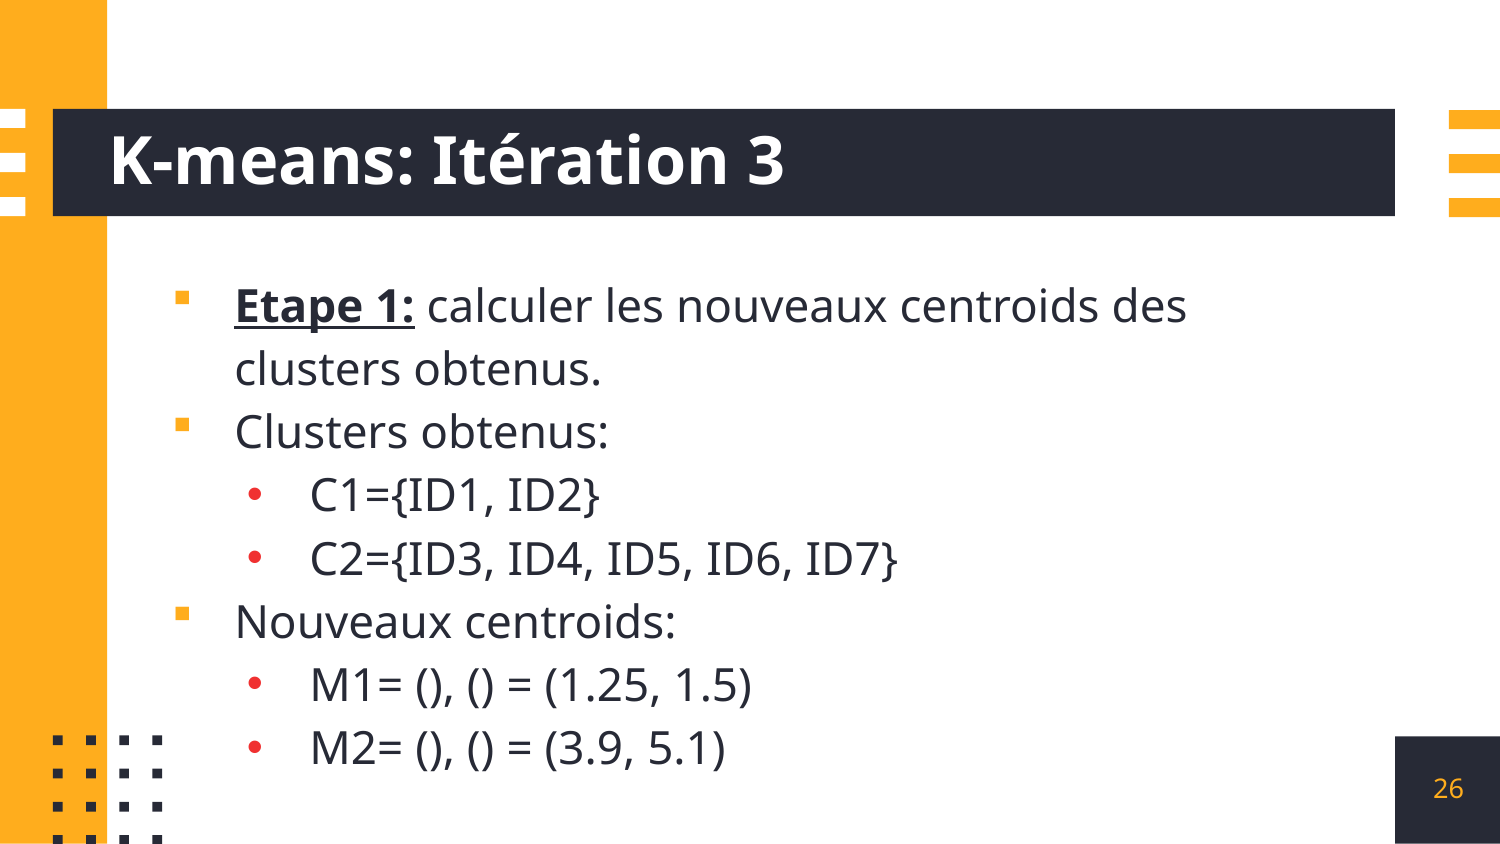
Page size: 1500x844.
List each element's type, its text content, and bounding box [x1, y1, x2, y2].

slide_number 26 [1395, 736, 1500, 844]
title K-means: Itération 3 [108, 108, 1396, 217]
